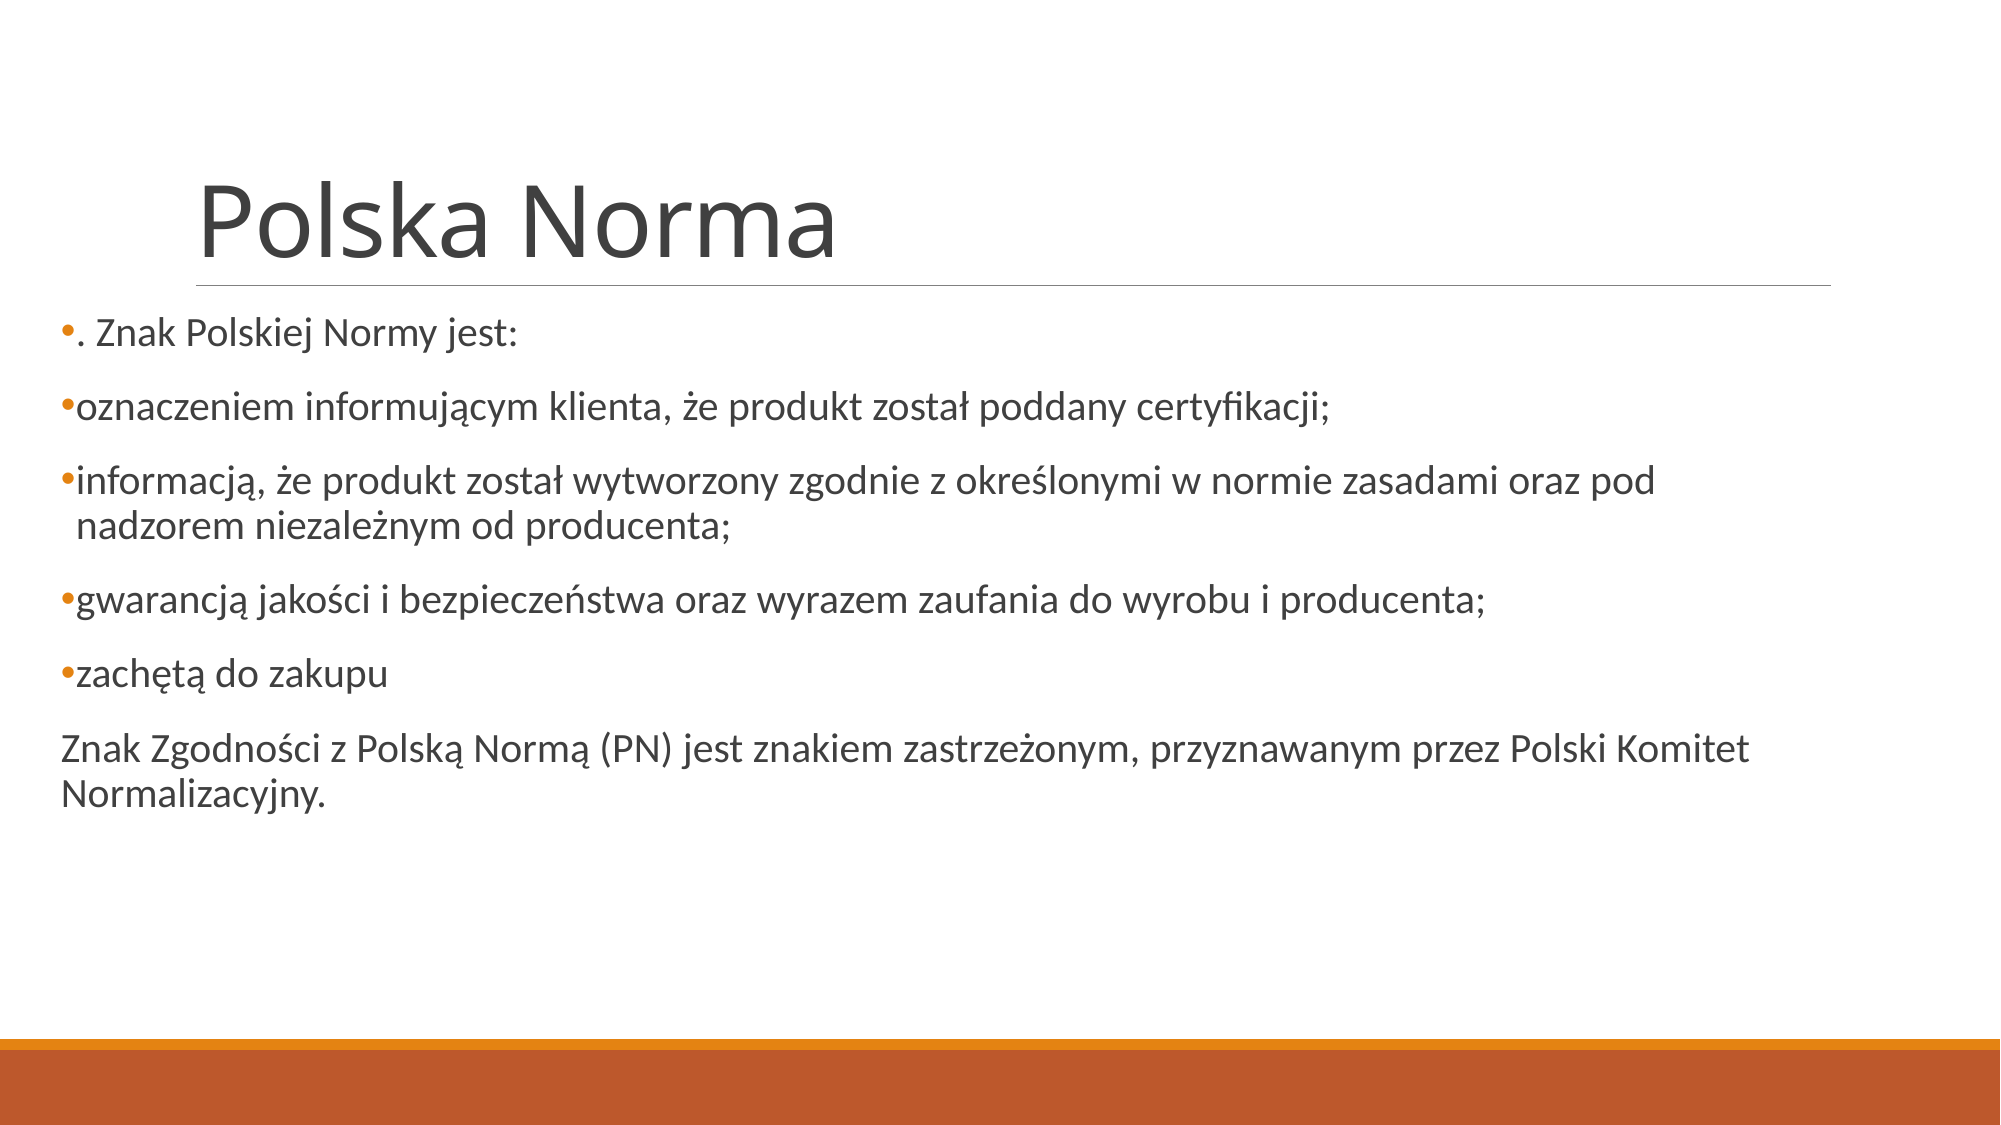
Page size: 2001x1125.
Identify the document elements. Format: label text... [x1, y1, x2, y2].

title Polska Norma [180, 47, 1830, 285]
list . Znak Polskiej Normy jest: oznaczeniem informującym klienta, że produkt został poddany certyfikacji; informacją, że produkt został wytworzony zgodnie z określonymi w normie zasadami oraz pod nadzorem niezależnym od producenta; gwarancją jakości i bezpieczeństwa oraz wyrazem zaufania do wyrobu i producenta; zachętą do zakupu Znak Zgodności z Polską Normą (PN) jest znakiem zastrzeżonym, przyznawanym przez Polski Komitet Normalizacyjny. [60, 302, 1830, 963]
